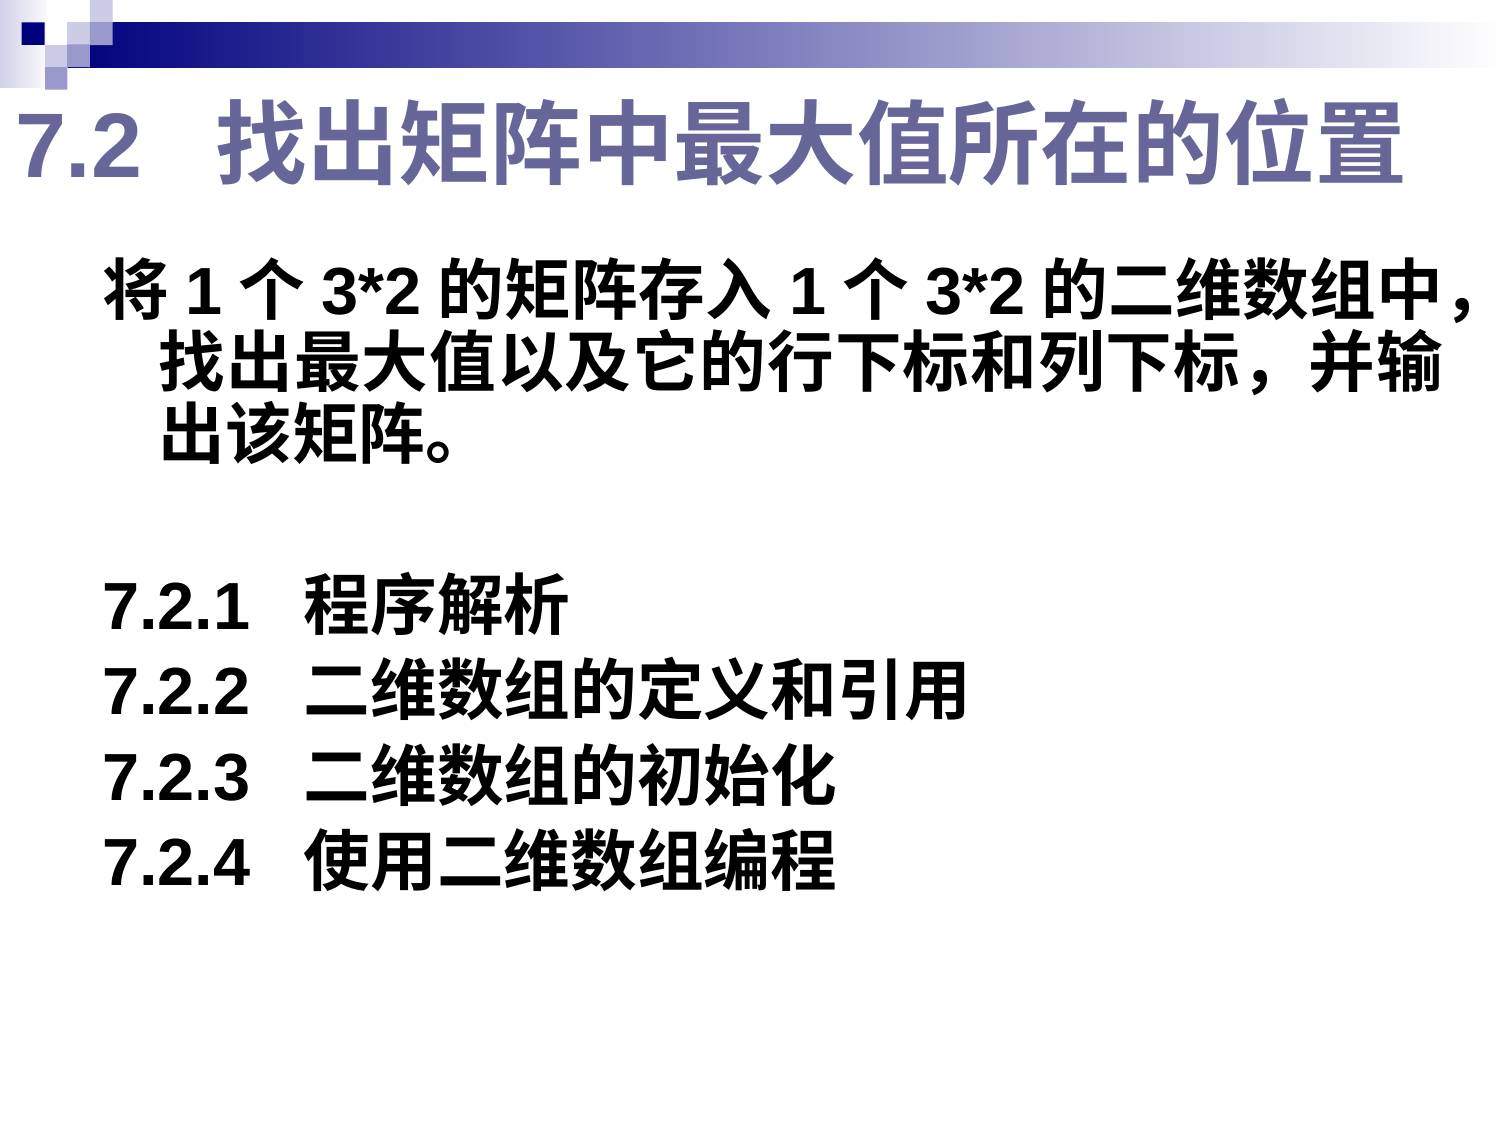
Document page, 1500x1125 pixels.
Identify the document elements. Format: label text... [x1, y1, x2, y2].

title 7.2 找出矩阵中最大值所在的位置 [0, 78, 1450, 204]
list 将1个3*2的矩阵存入1个3*2的二维数组中，找出最大值以及它的行下标和列下标，并输出该矩阵。 7.2.1 程序解析 7.2.2 二维数组的定义和引用 7.2.3 二维数组的初始化 7.2.4 使用二维数组编程 [87, 249, 1459, 953]
